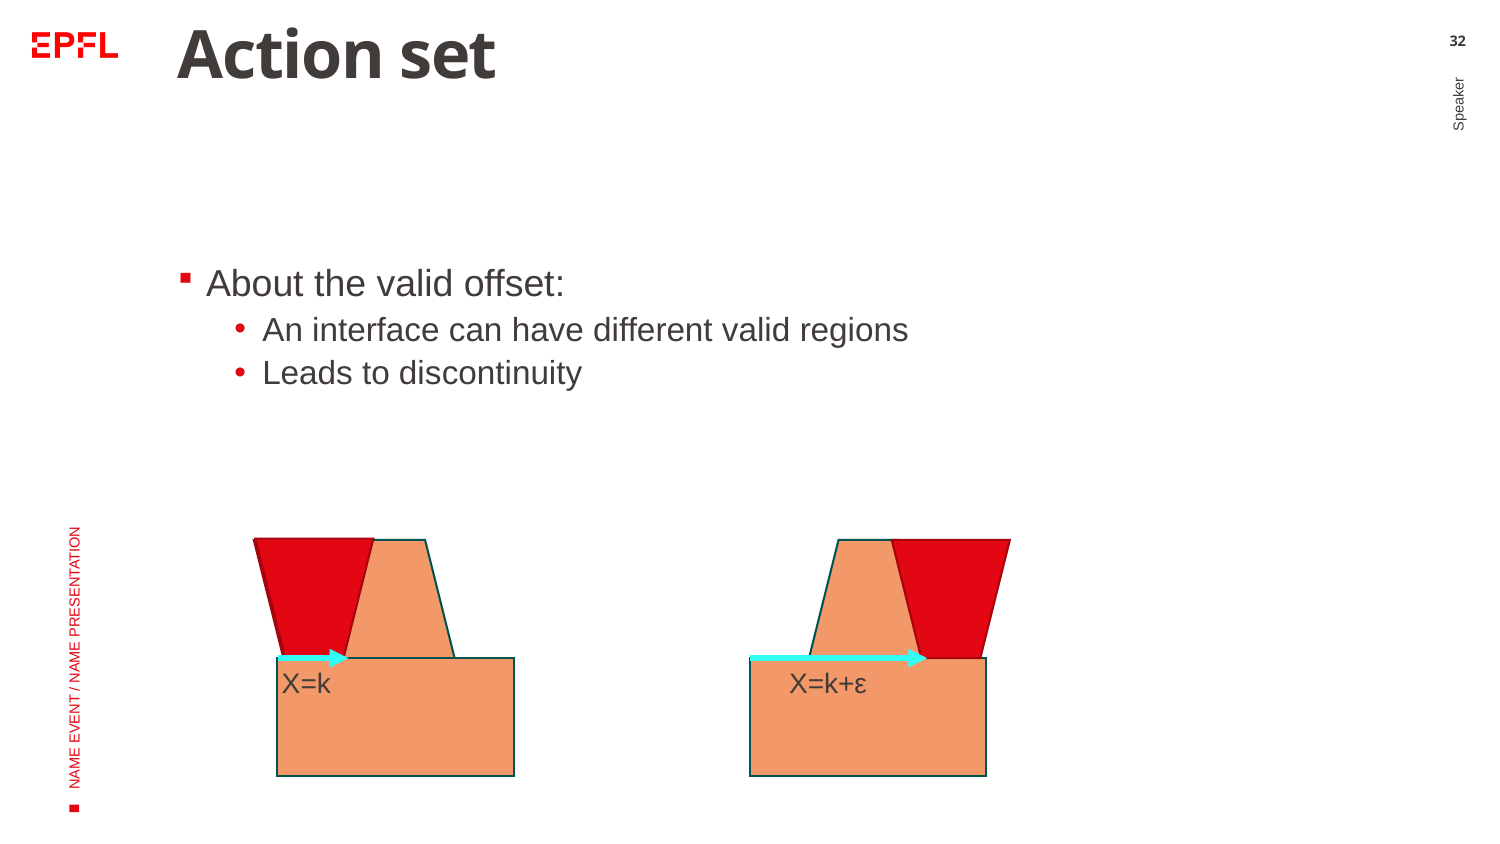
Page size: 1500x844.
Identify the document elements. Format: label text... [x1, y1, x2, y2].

text_box [749, 657, 987, 777]
slide_number NAME EVENT / NAME PRESENTATION [0, 256, 149, 805]
picture [21, 21, 129, 69]
text_box [890, 538, 1012, 660]
title Action set [148, 21, 750, 198]
text_box [808, 538, 918, 655]
text_box [346, 538, 456, 657]
text_box X=k+ε [774, 659, 882, 707]
footer Speaker [1415, 59, 1500, 641]
text_box [276, 657, 515, 777]
list About the valid offset: An interface can have different valid regions Leads to discontinuity [148, 256, 1416, 813]
text_box [253, 537, 375, 656]
slide_number 32 [1415, 32, 1500, 59]
text_box X=k [266, 658, 346, 707]
